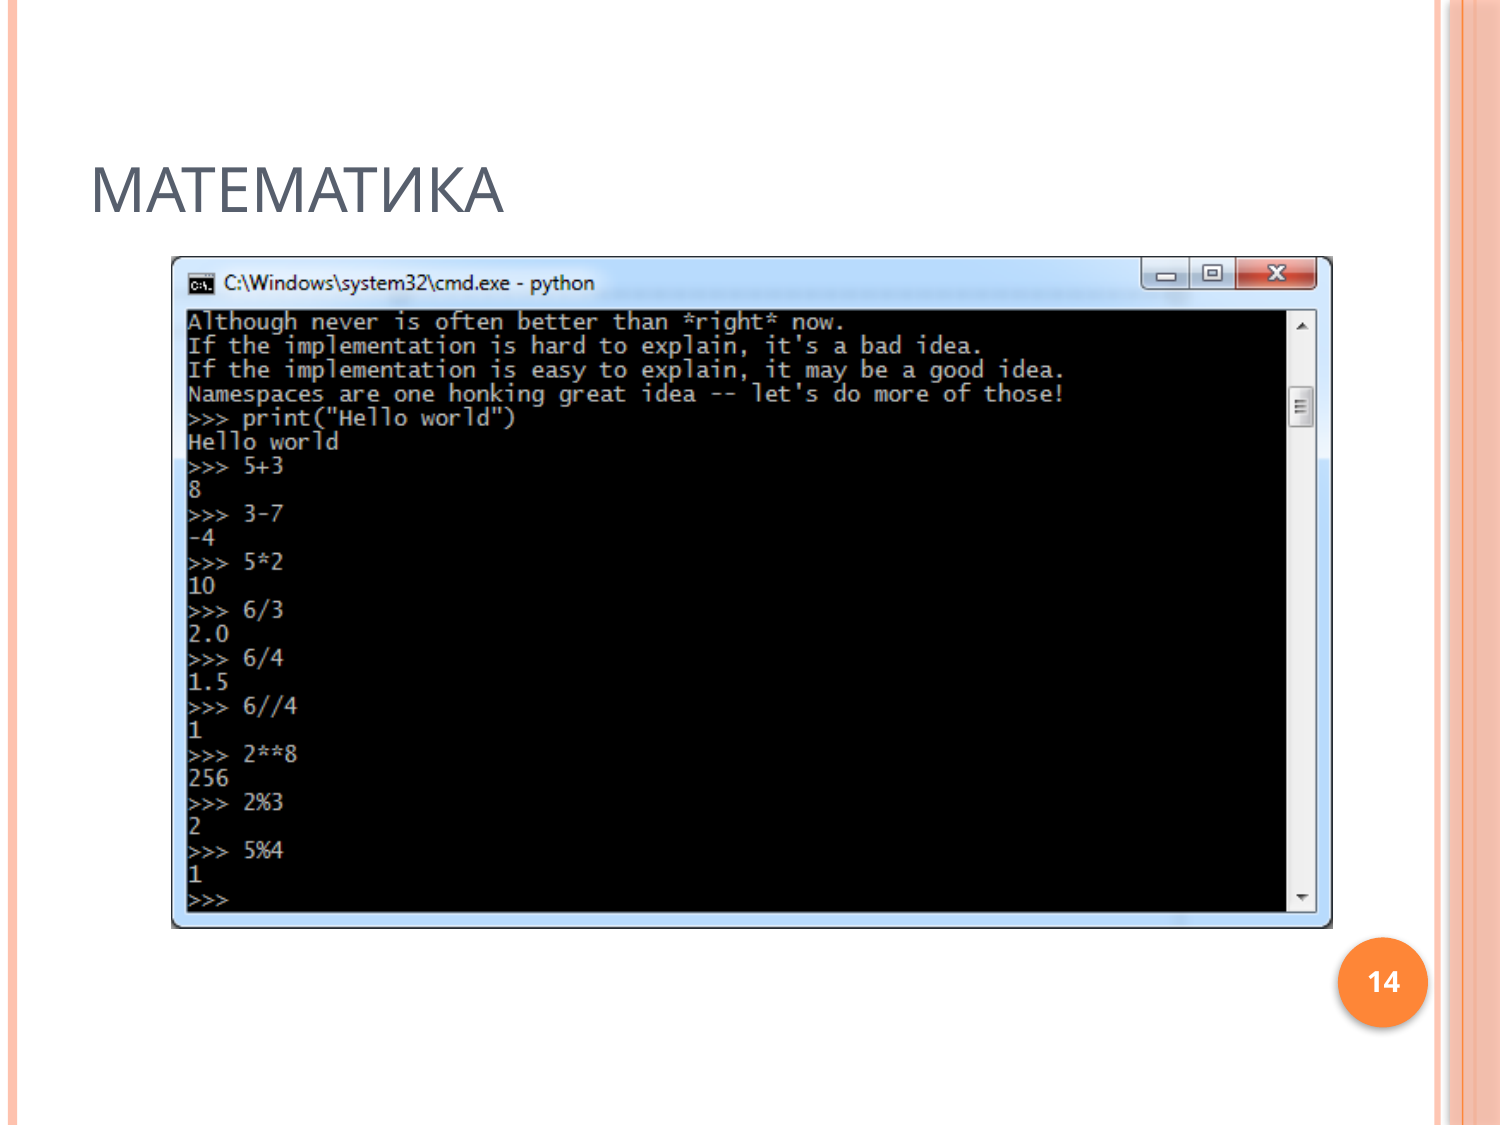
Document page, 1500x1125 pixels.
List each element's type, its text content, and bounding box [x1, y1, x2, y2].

title Математика [75, 45, 1300, 233]
slide_number 14 [1333, 940, 1434, 1027]
picture [170, 255, 1333, 930]
